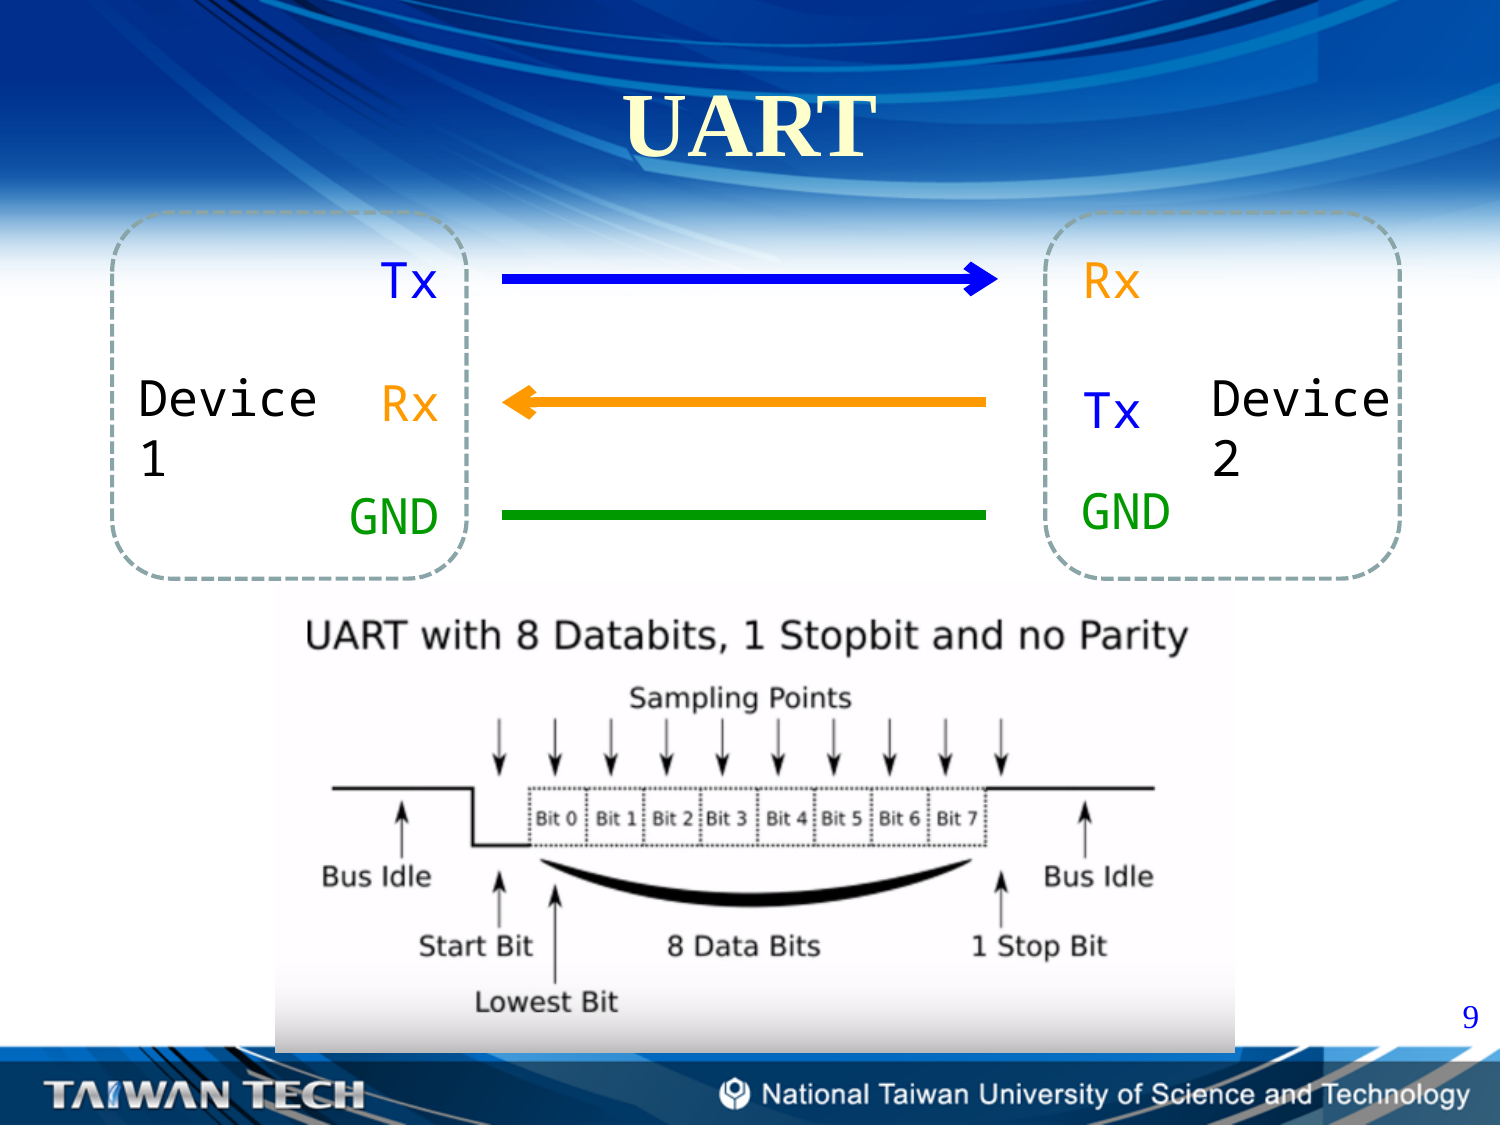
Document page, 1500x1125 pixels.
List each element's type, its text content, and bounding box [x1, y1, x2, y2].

picture [0, 0, 1500, 1125]
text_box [1045, 212, 1422, 579]
slide_number 9 [1143, 987, 1495, 1067]
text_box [111, 212, 467, 579]
title UART [74, 77, 1426, 162]
